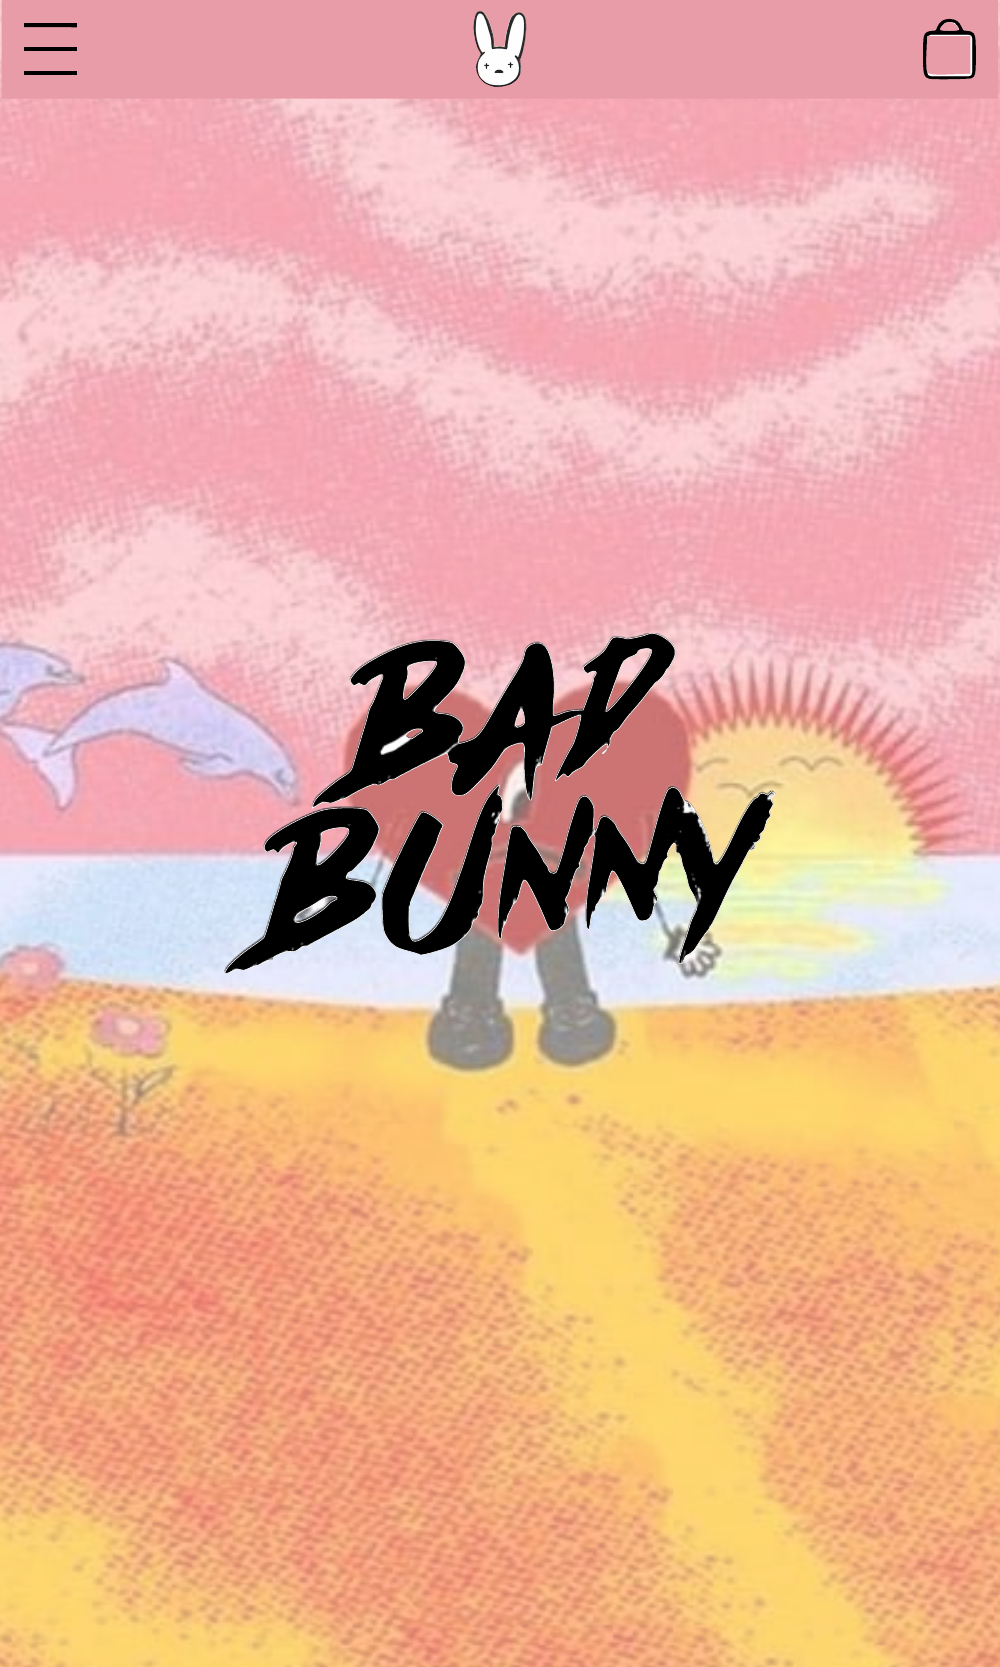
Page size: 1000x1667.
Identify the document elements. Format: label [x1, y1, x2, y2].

text_box [23, 24, 78, 74]
picture [0, 0, 1000, 1667]
